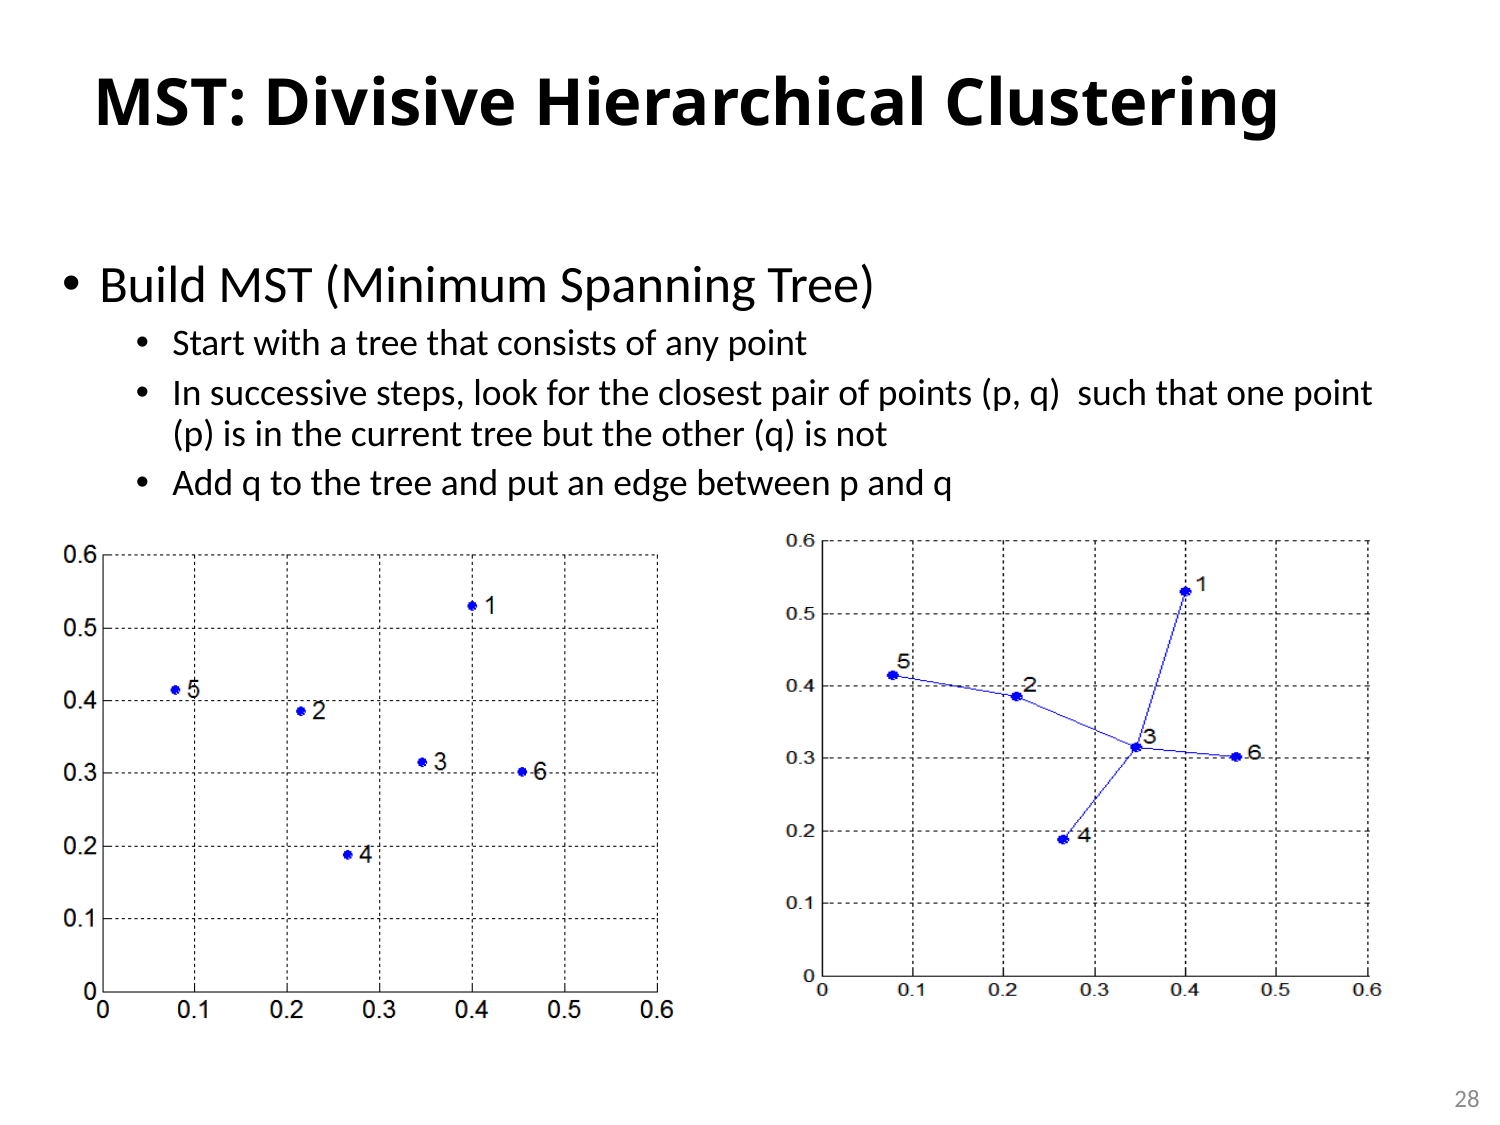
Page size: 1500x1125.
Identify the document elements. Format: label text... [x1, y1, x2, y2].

list Build MST (Minimum Spanning Tree) Start with a tree that consists of any point In successive steps, look for the closest pair of points (p, q) such that one point (p) is in the current tree but the other (q) is not Add q to the tree and put an edge between p and q [47, 249, 1413, 513]
title MST: Divisive Hierarchical Clustering [78, 46, 1372, 162]
slide_number 28 [1157, 1080, 1495, 1116]
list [749, 526, 1400, 1018]
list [10, 514, 725, 1050]
